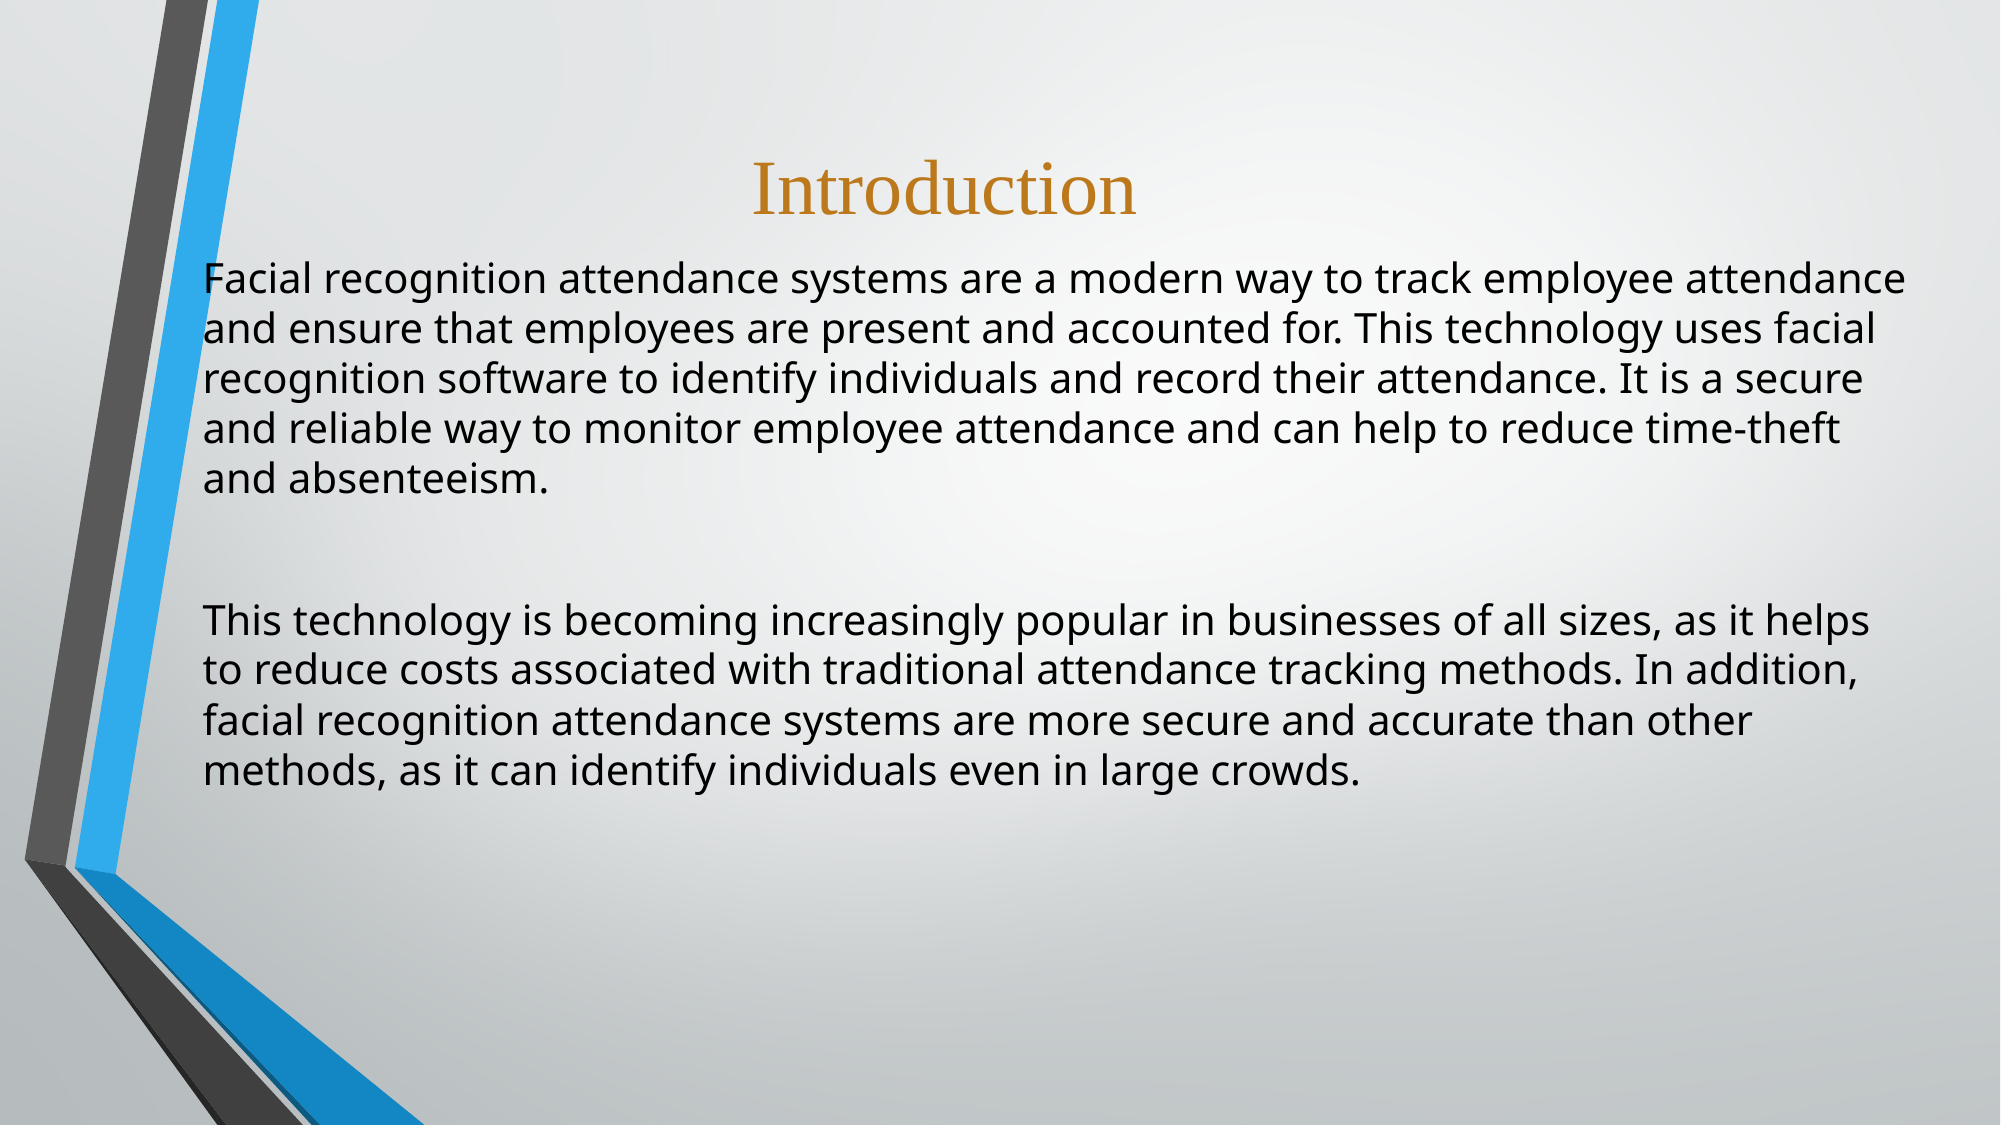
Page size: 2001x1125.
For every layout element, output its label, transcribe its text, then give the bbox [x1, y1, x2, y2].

list Facial recognition attendance systems are a modern way to track employee attendance and ensure that employees are present and accounted for. This technology uses facial recognition software to identify individuals and record their attendance. It is a secure and reliable way to monitor employee attendance and can help to reduce time-theft and absenteeism. This technology is becoming increasingly popular in businesses of all sizes, as it helps to reduce costs associated with traditional attendance tracking methods. In addition, facial recognition attendance systems are more secure and accurate than other methods, as it can identify individuals even in large crowds. [187, 281, 1932, 794]
title Introduction [596, 33, 1294, 281]
